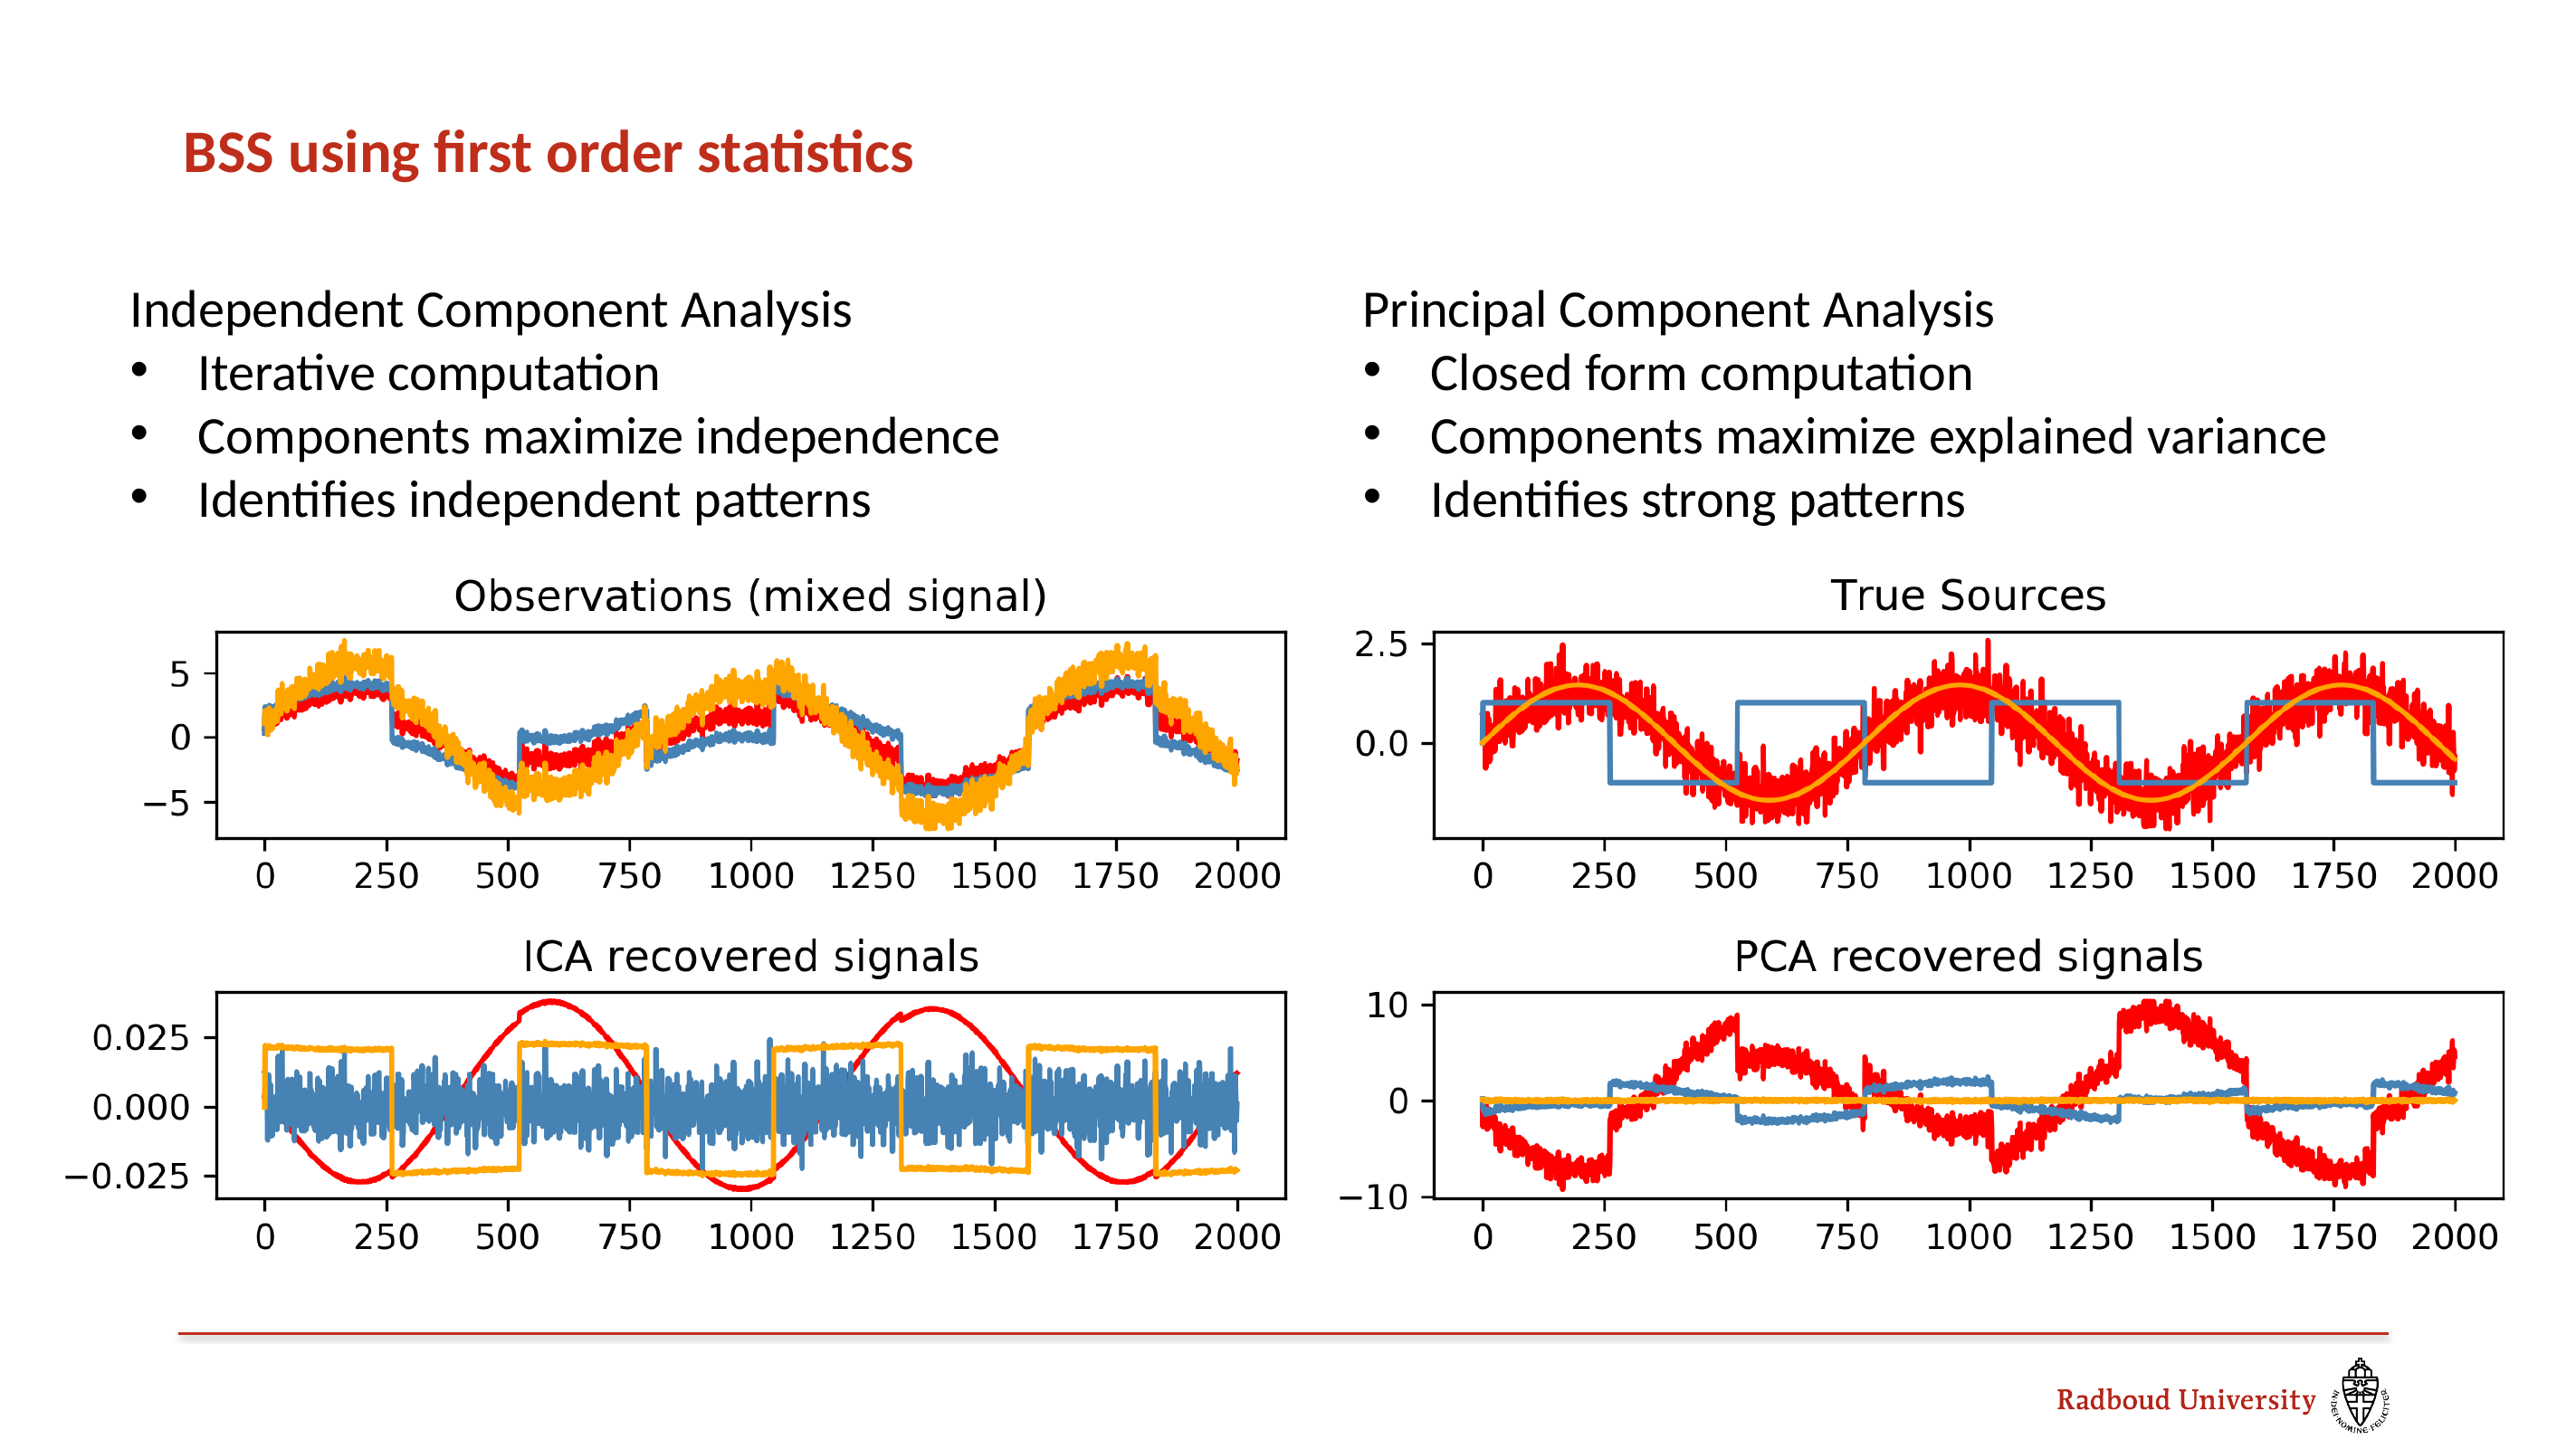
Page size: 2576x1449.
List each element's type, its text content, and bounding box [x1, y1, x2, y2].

text_box Independent Component Analysis Iterative computation Components maximize independence Identifies independent patterns [117, 267, 1289, 533]
picture [23, 536, 2553, 1296]
picture [2057, 1358, 2390, 1434]
title BSS using first order statistics [178, 107, 2390, 268]
text_box Principal Component Analysis Closed form computation Components maximize explained variance Identifies strong patterns [1350, 267, 2553, 534]
